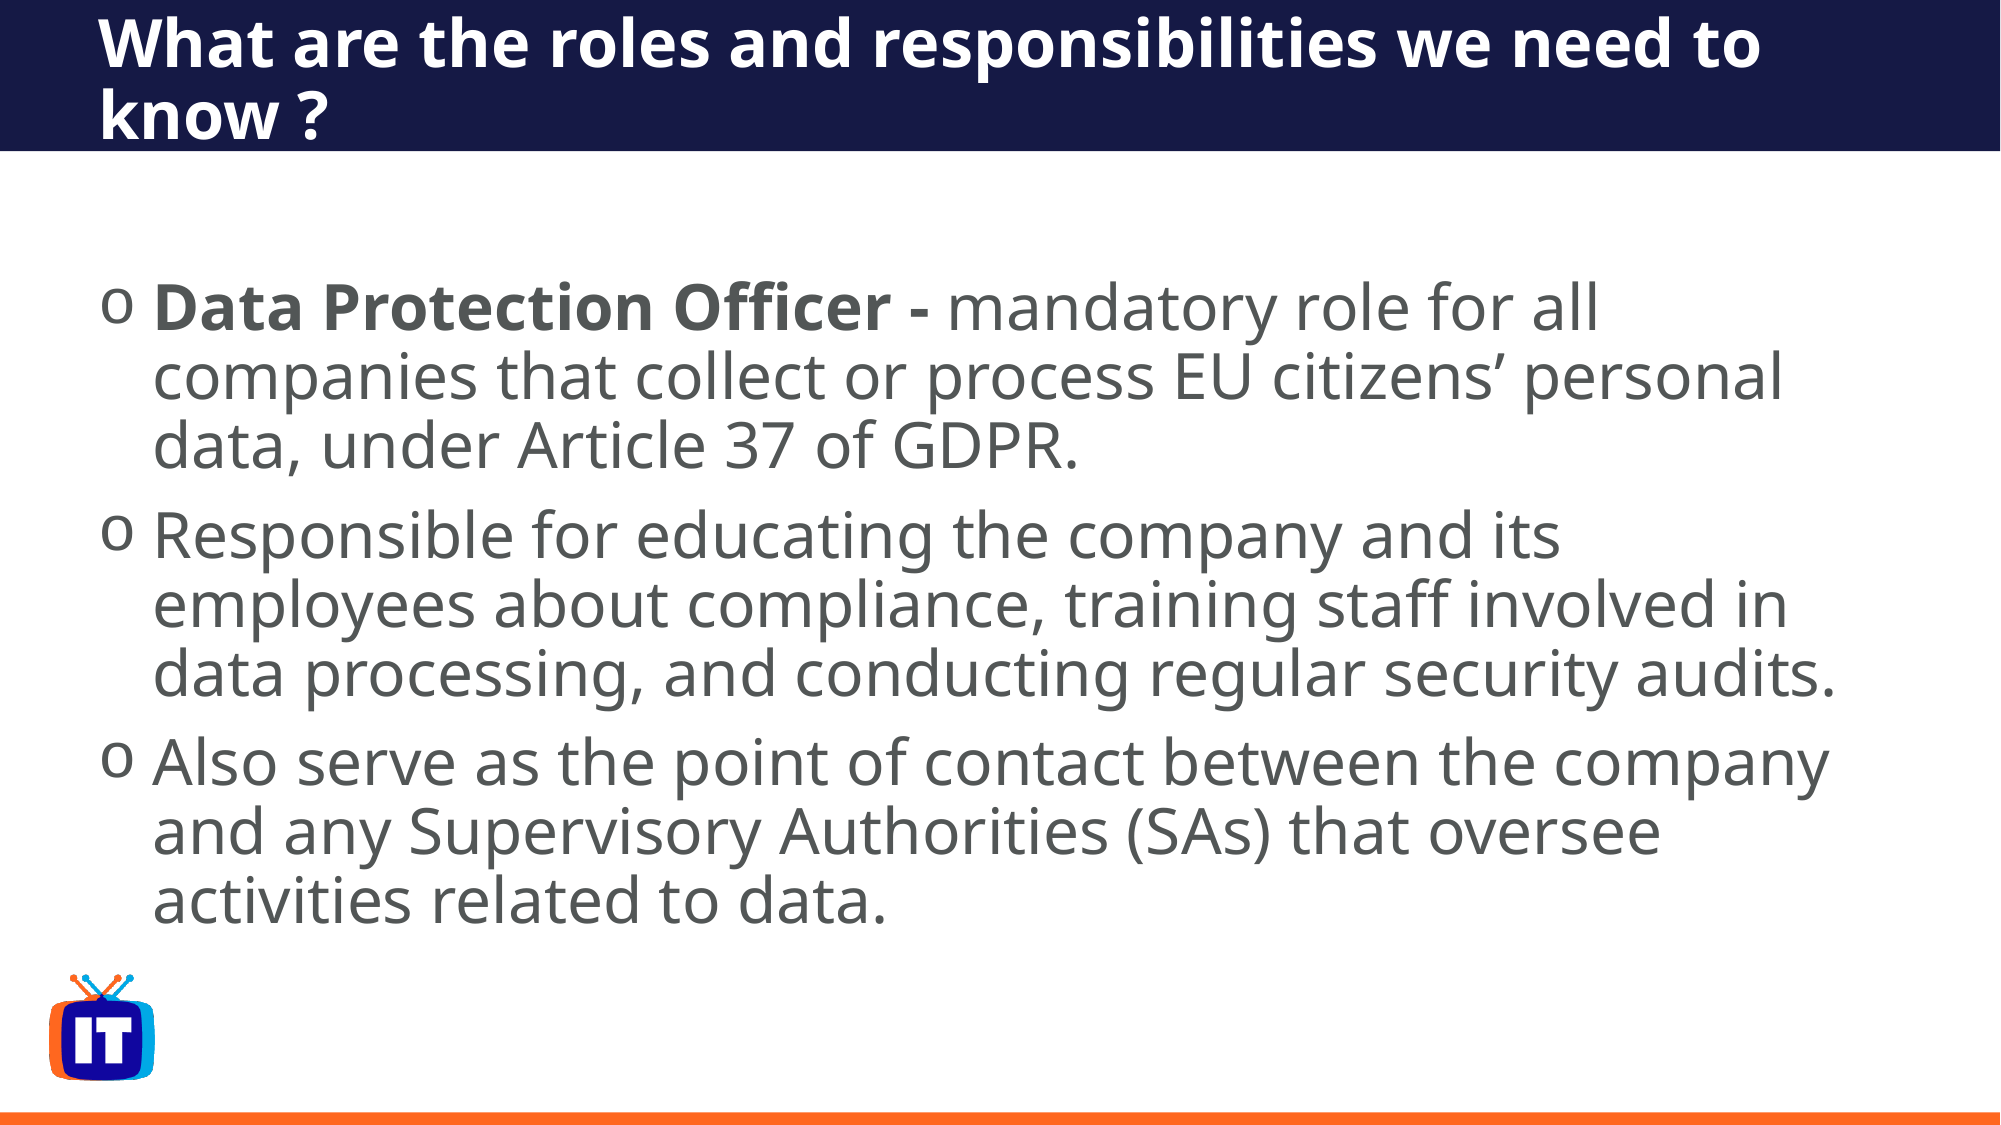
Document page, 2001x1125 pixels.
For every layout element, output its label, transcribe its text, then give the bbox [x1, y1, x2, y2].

title What are the roles and responsibilities we need to know ? [83, 0, 1917, 168]
picture [45, 968, 158, 1087]
list Data Protection Officer - mandatory role for all companies that collect or process EU citizens’ personal data, under Article 37 of GDPR. Responsible for educating the company and its employees about compliance, training staff involved in data processing, and conducting regular security audits. Also serve as the point of contact between the company and any Supervisory Authorities (SAs) that oversee activities related to data. [83, 190, 1917, 960]
